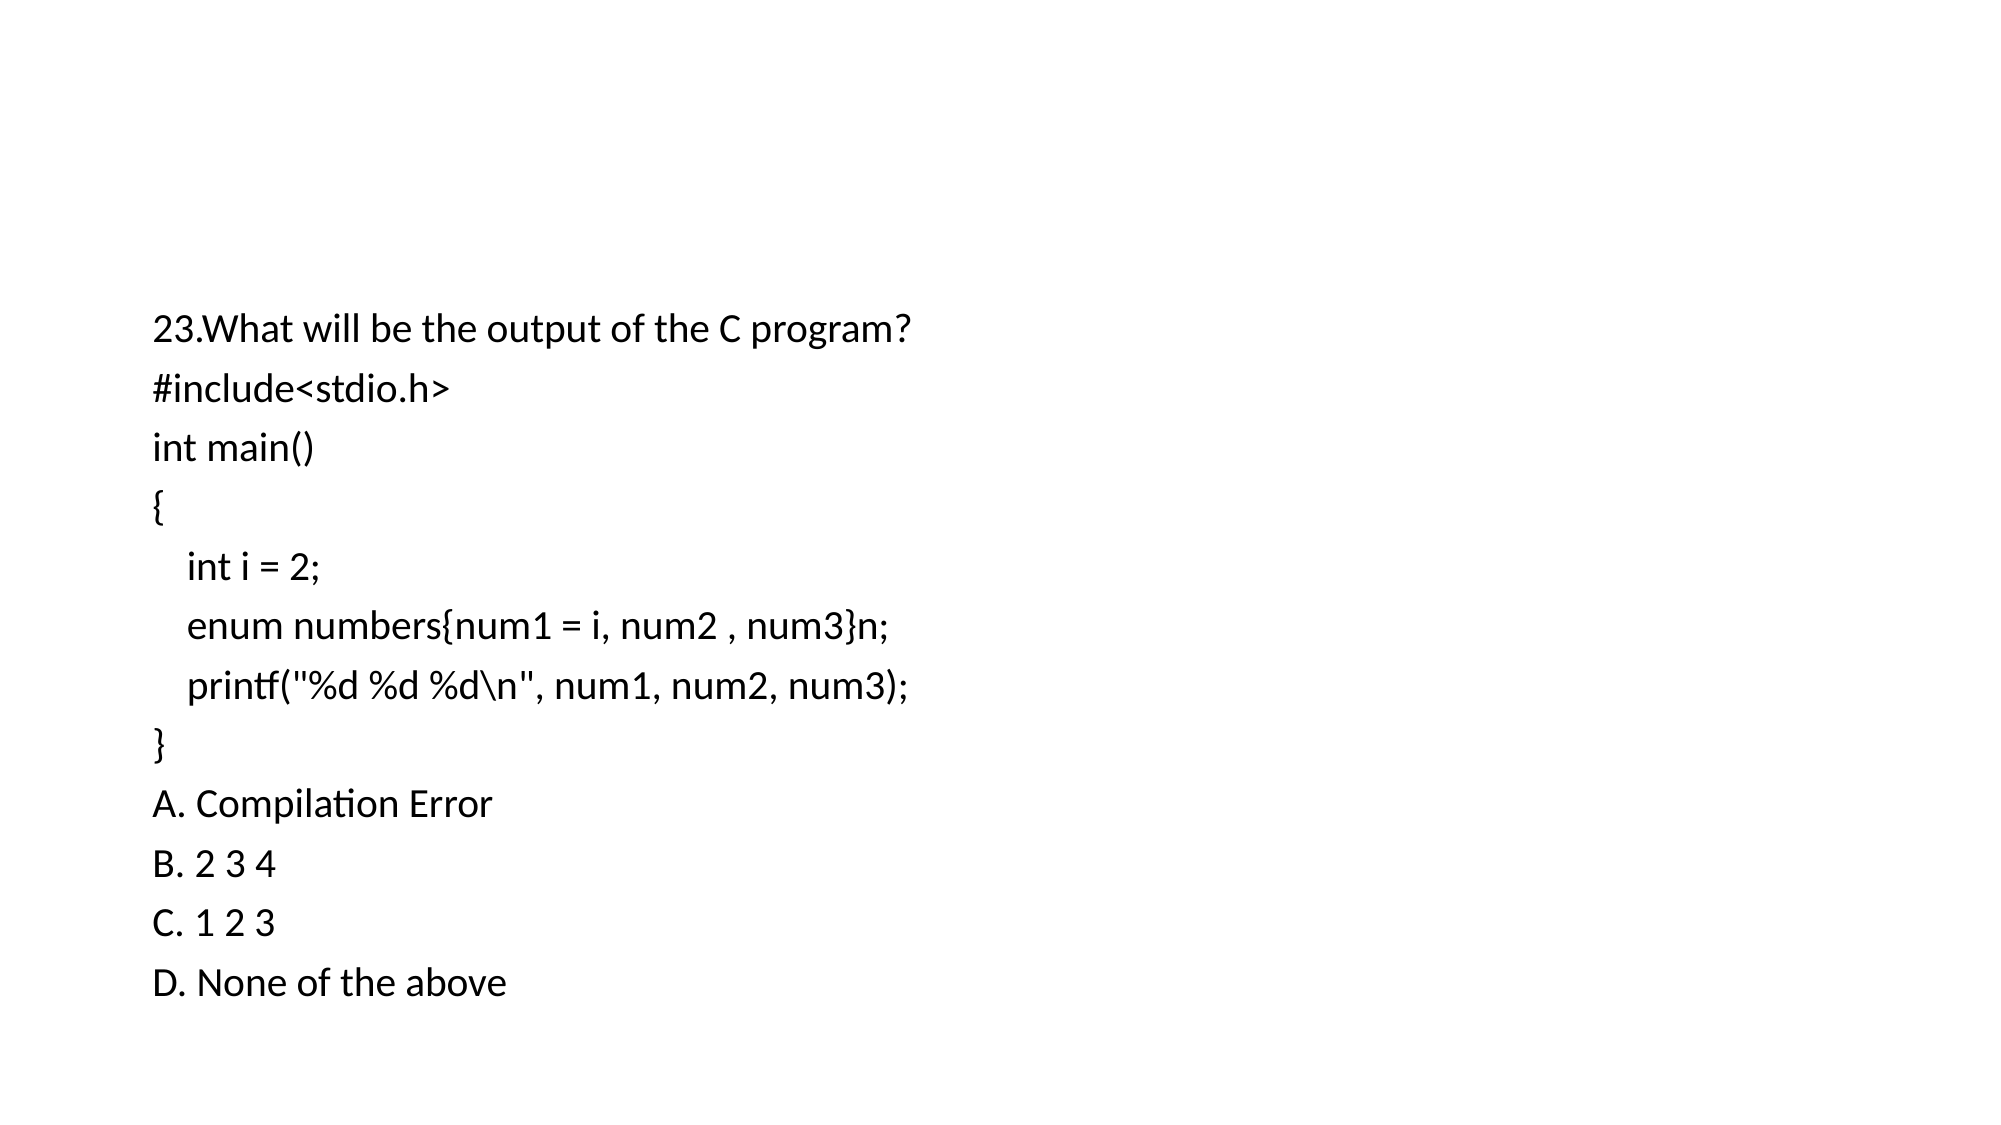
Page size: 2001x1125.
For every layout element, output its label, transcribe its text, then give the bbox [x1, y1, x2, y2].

list 23.What will be the output of the C program? #include<stdio.h> int main() { int i = 2; enum numbers{num1 = i, num2 , num3}n; printf("%d %d %d\n", num1, num2, num3); } A. Compilation Error B. 2 3 4 C. 1 2 3 D. None of the above [137, 299, 1863, 1014]
